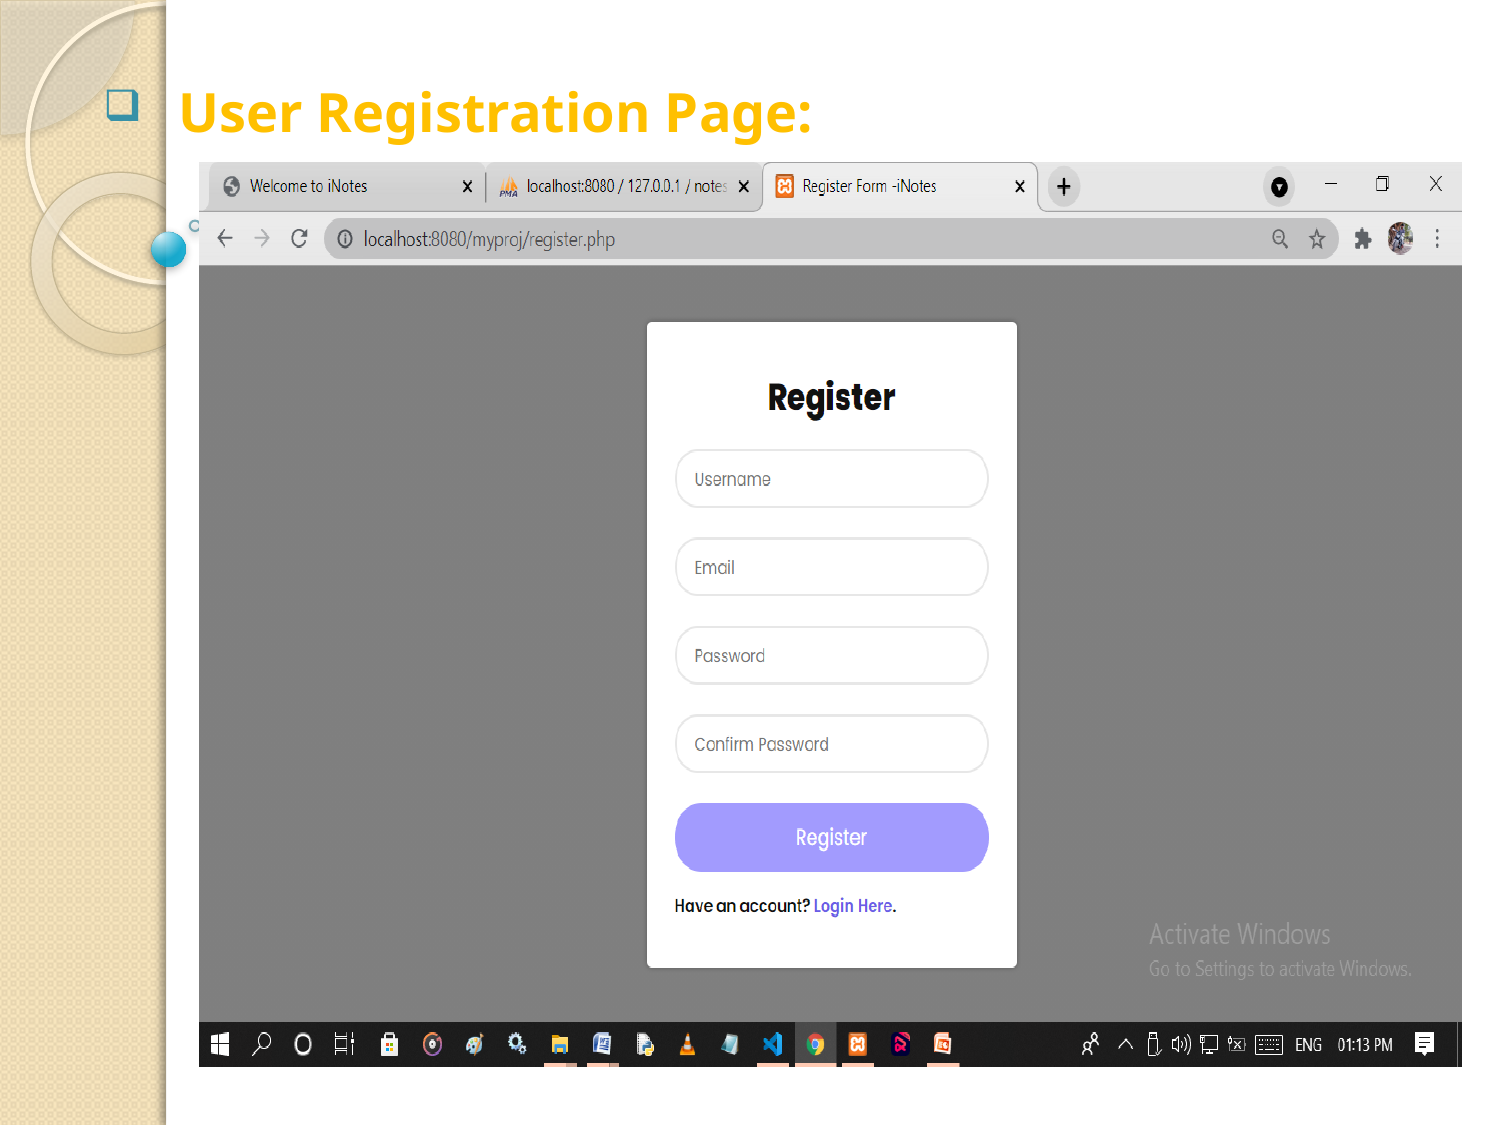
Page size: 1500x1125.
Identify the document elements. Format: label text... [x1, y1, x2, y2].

subtitle User Registration Page: [88, 78, 1353, 1012]
picture [198, 162, 1462, 1067]
